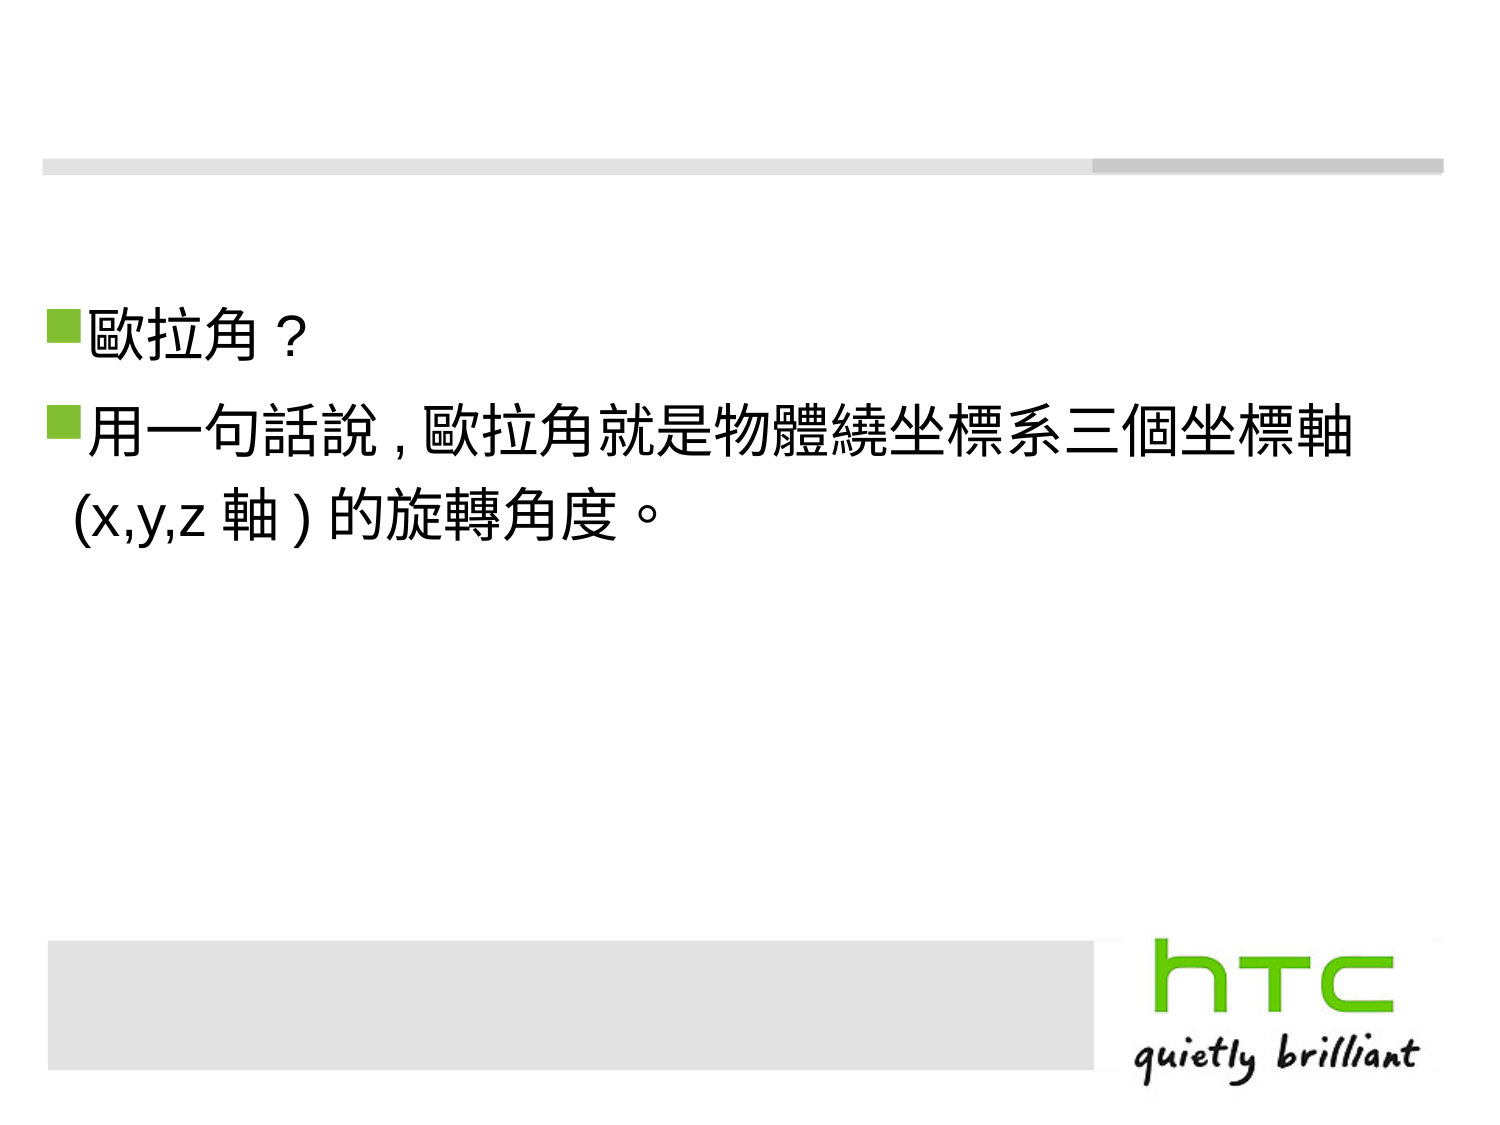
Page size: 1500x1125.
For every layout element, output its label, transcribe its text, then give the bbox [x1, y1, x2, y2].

list 歐拉角? 用一句話說,歐拉角就是物體繞坐標系三個坐標軸(x,y,z軸)的旋轉角度。 [29, 196, 1448, 918]
picture [1124, 922, 1432, 1099]
